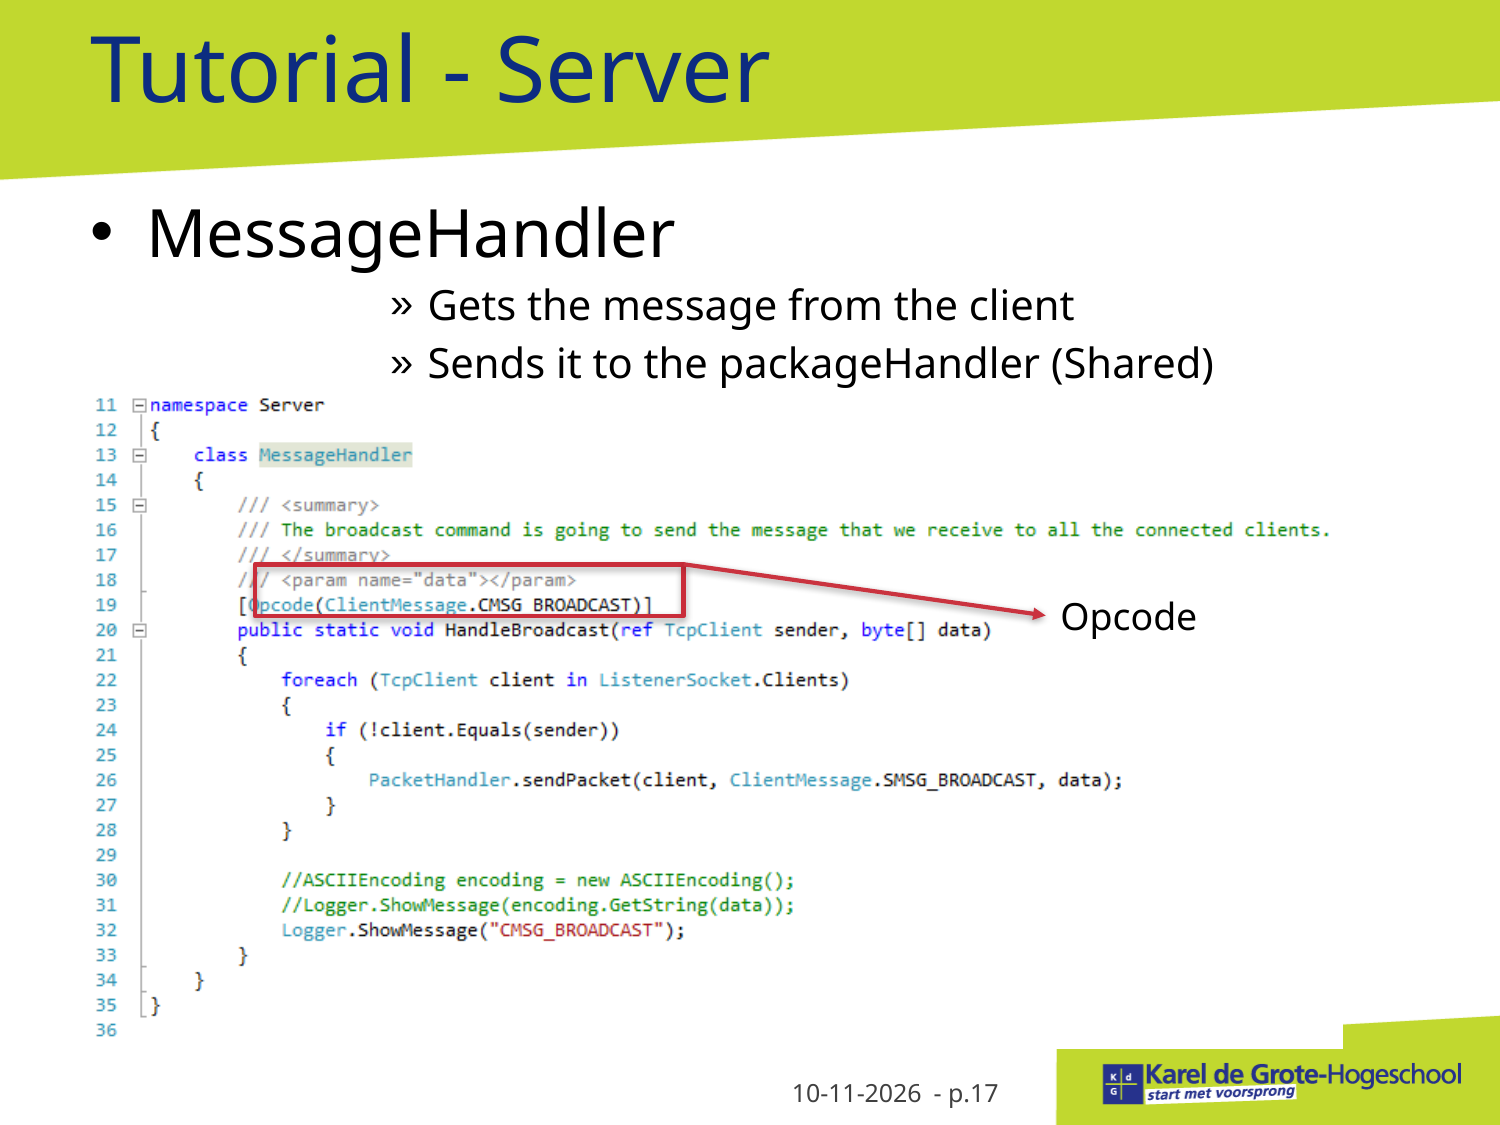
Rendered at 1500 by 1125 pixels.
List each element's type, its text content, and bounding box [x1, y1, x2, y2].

list MessageHandler Gets the message from the client Sends it to the packageHandler (Shared) [75, 182, 1425, 1025]
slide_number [762, 1073, 922, 1115]
slide_number - p.17 [933, 1073, 1052, 1115]
title Tutorial - Server [75, 3, 1425, 129]
picture [0, 0, 1500, 1125]
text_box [683, 563, 1046, 617]
